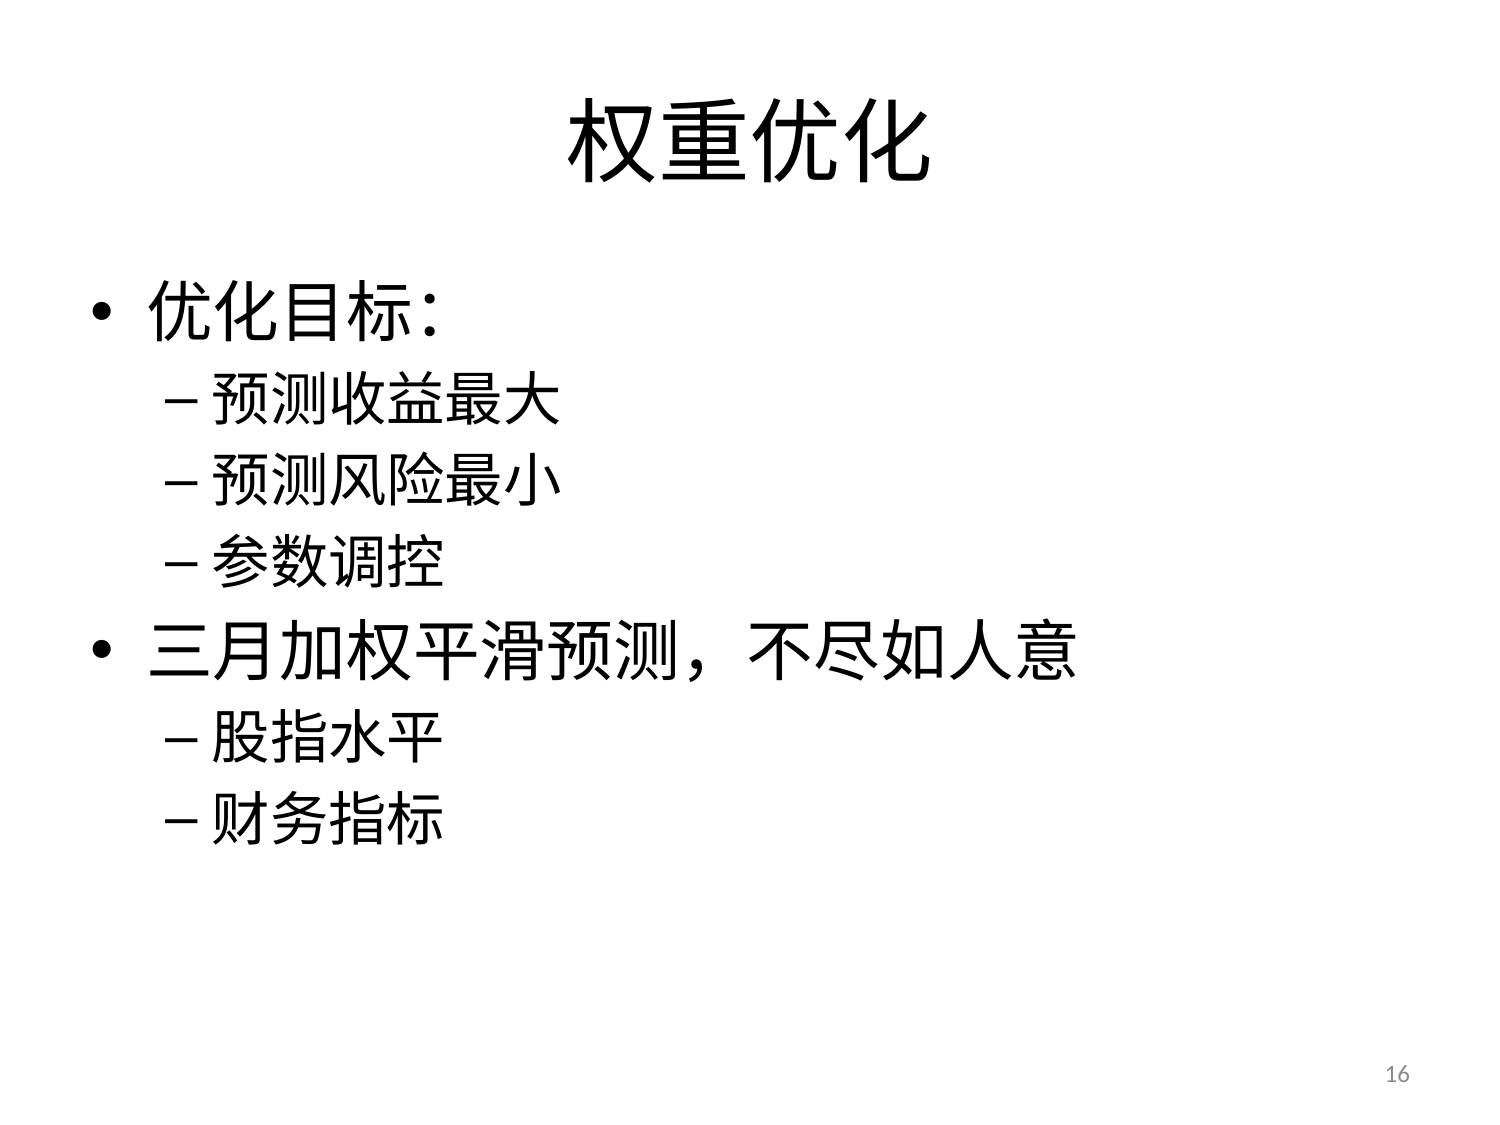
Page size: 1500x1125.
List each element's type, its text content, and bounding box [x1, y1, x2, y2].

slide_number 16 [1074, 1042, 1425, 1103]
list 优化目标： 预测收益最大 预测风险最小 参数调控 三月加权平滑预测，不尽如人意 股指水平 财务指标 [75, 262, 1425, 1005]
title 权重优化 [75, 45, 1425, 233]
